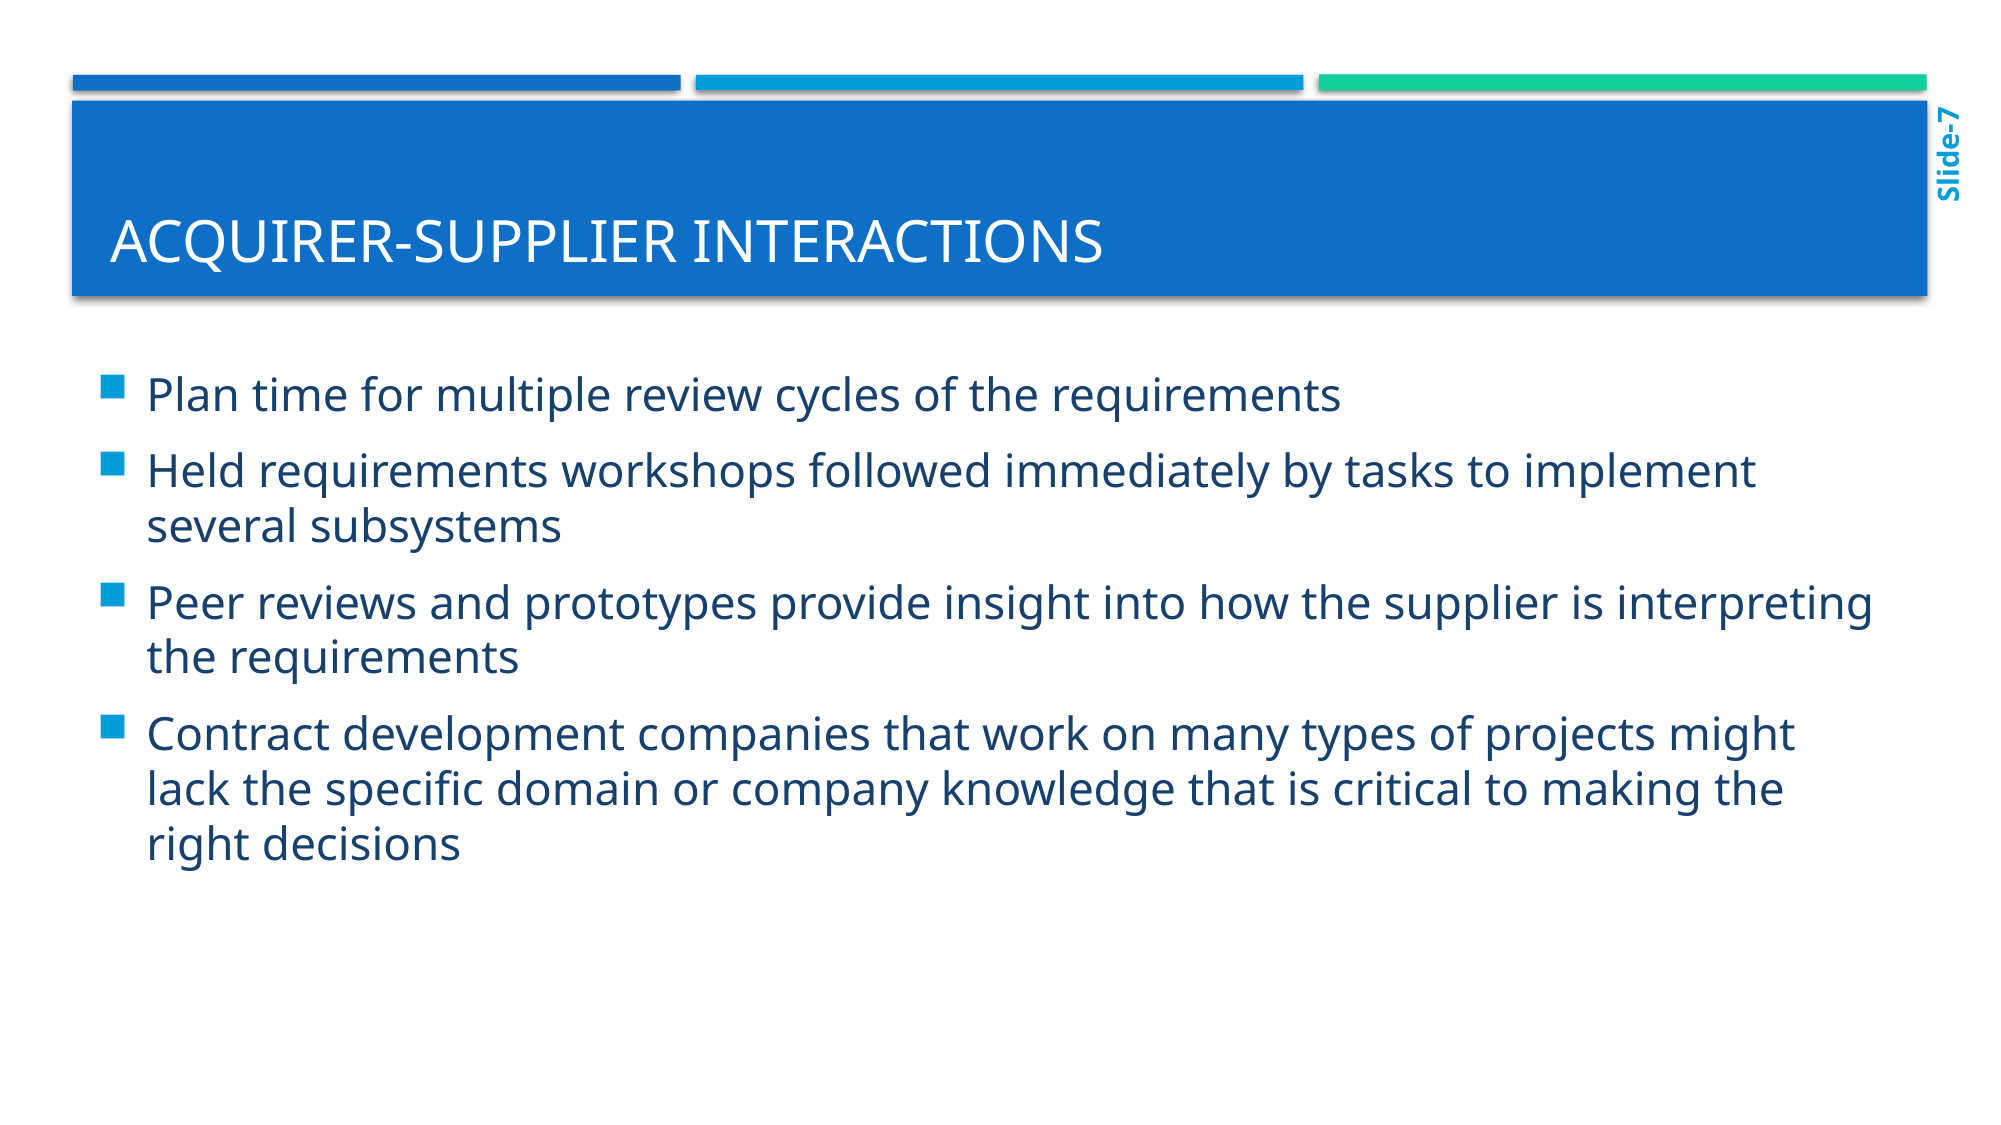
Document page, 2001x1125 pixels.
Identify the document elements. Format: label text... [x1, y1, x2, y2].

text_box Slide-7 [1930, 99, 1970, 266]
list Plan time for multiple review cycles of the requirements Held requirements workshops followed immediately by tasks to implement several subsystems Peer reviews and prototypes provide insight into how the supplier is interpreting the requirements Contract development companies that work on many types of projects might lack the specific domain or company knowledge that is critical to making the right decisions [81, 357, 1905, 962]
title Acquirer-supplier interactions [95, 115, 1905, 282]
